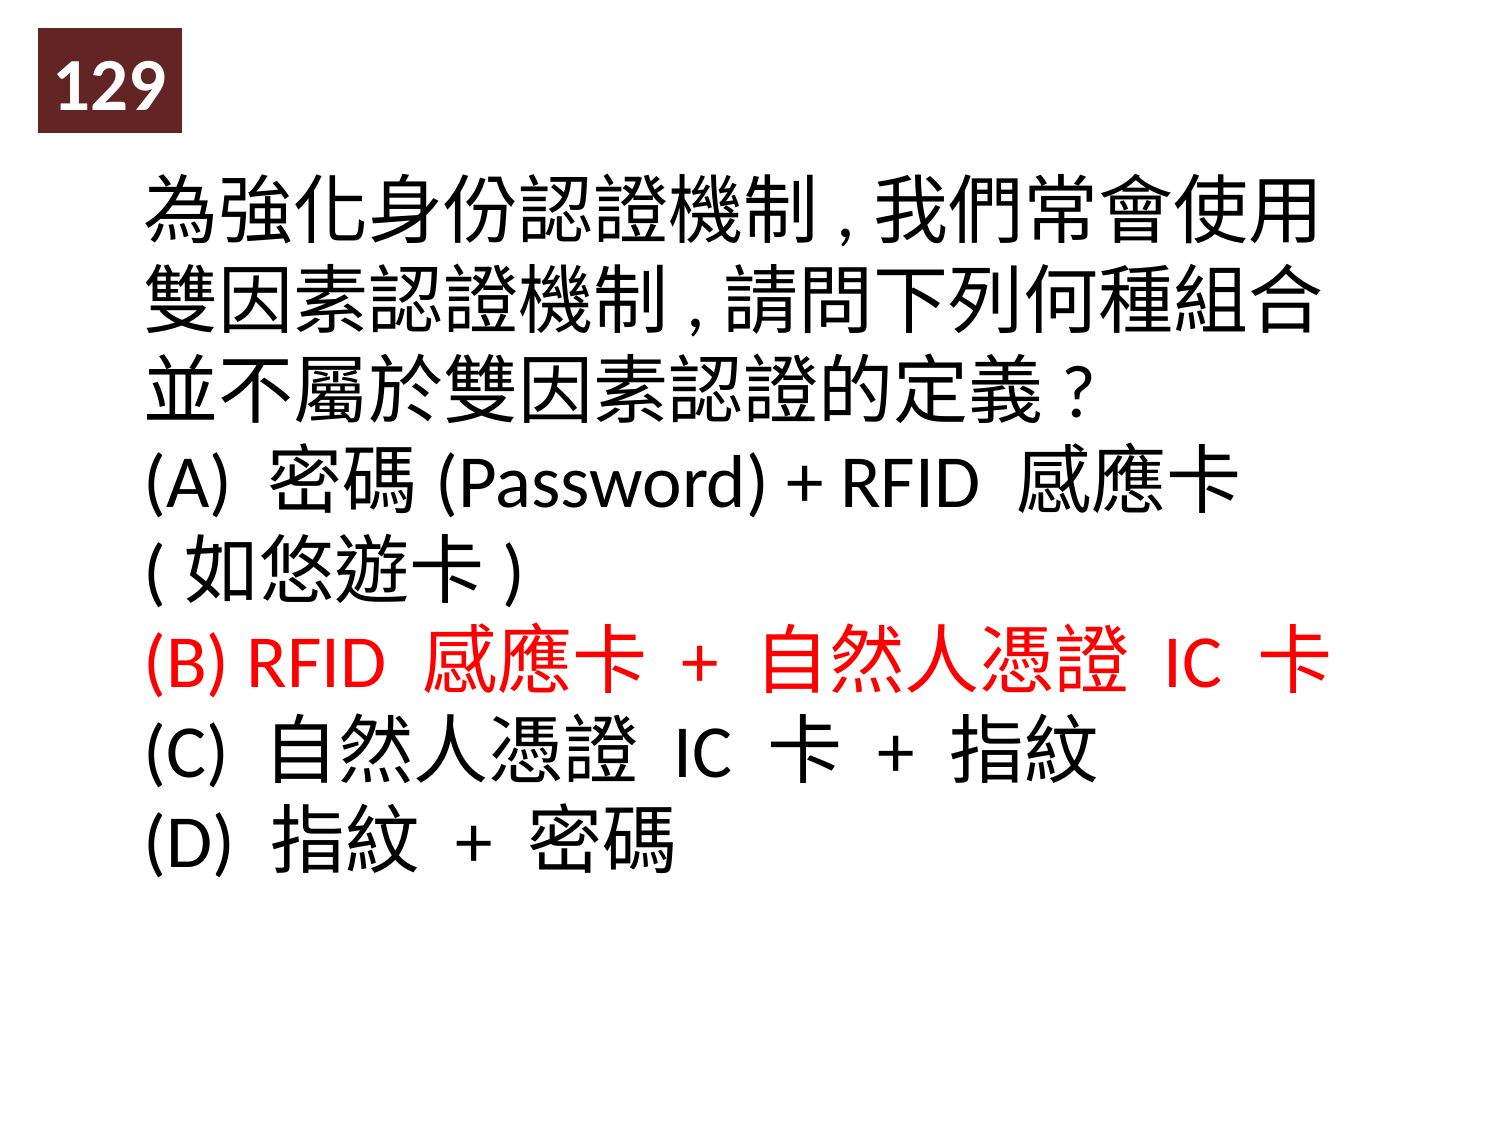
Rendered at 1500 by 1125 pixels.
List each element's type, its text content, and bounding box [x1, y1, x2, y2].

text_box 129 [38, 28, 182, 133]
text_box 為強化身份認證機制,我們常會使用雙因素認證機制,請問下列何種組合並不屬於雙因素認證的定義? (A) 密碼(Password) + RFID 感應卡(如悠遊卡) (B) RFID 感應卡 + 自然人憑證 IC 卡 (C) 自然人憑證 IC 卡 + 指紋 (D) 指紋 + 密碼 [128, 155, 1372, 890]
